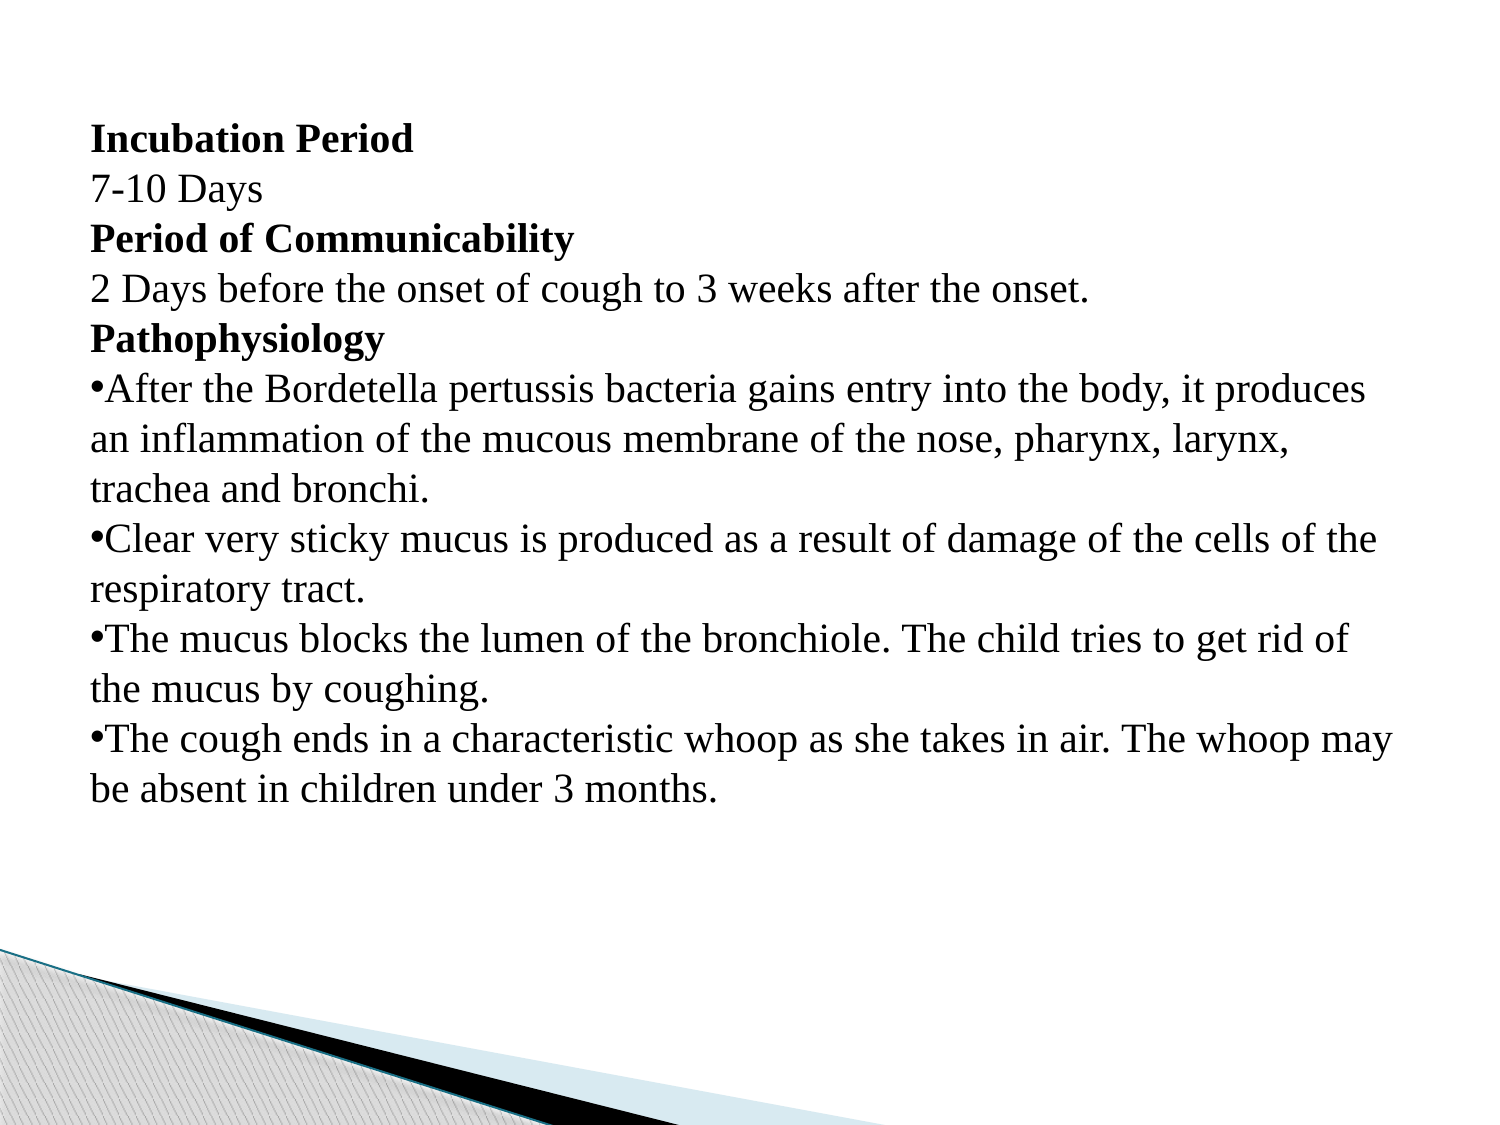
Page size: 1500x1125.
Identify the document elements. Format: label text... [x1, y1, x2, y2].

text_box Incubation Period 7-10 Days Period of Communicability 2 Days before the onset of cough to 3 weeks after the onset. Pathophysiology After the Bordetella pertussis bacteria gains entry into the body, it produces an inflammation of the mucous membrane of the nose, pharynx, larynx, trachea and bronchi. Clear very sticky mucus is produced as a result of damage of the cells of the respiratory tract. The mucus blocks the lumen of the bronchiole. The child tries to get rid of the mucus by coughing. The cough ends in a characteristic whoop as she takes in air. The whoop may be absent in children under 3 months. [74, 103, 1425, 819]
